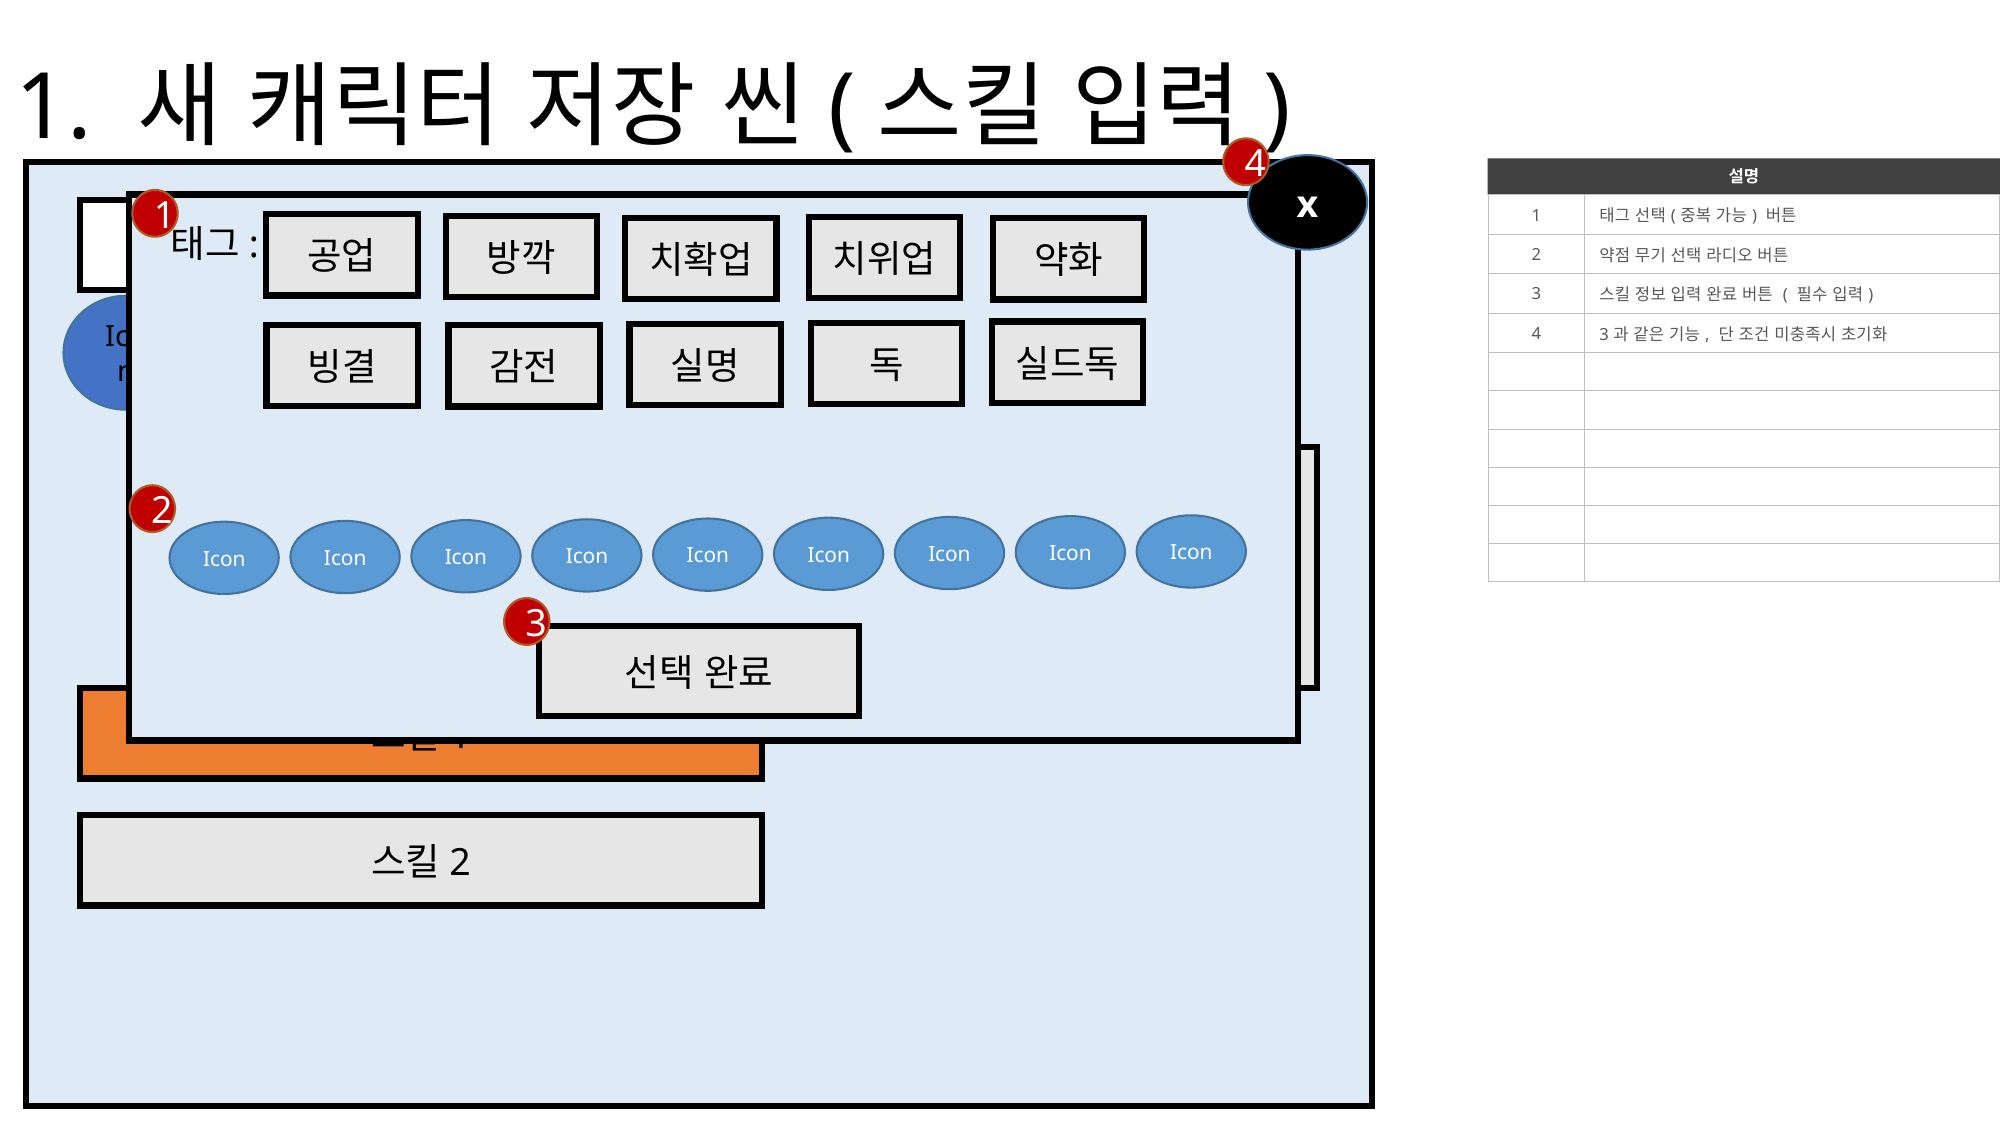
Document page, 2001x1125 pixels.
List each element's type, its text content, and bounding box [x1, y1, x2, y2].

text_box 2 [128, 484, 177, 534]
title 1. 새 캐릭터 저장 씬(스킬 입력) [0, 0, 1725, 218]
text_box 3 [503, 597, 551, 646]
text_box Icon [893, 515, 1006, 591]
table_cell 4 [1489, 314, 1584, 352]
text_box 캐릭터 이름 [79, 199, 128, 291]
table_cell [1585, 353, 1999, 390]
text_box 1 [131, 188, 179, 238]
text_box 4 [1222, 137, 1270, 187]
text_box 약화 [992, 217, 1145, 301]
table_cell [1489, 391, 1584, 429]
text_box 실명 [629, 323, 782, 406]
table_cell 스킬 정보 입력 완료 버튼 ( 필수 입력) [1585, 274, 1999, 313]
text_box Icon [62, 294, 128, 411]
text_box 감전 [447, 324, 601, 408]
table_cell 2 [1489, 235, 1584, 273]
text_box 선택 완료 [538, 625, 860, 717]
table_cell [1585, 391, 1999, 429]
table_cell [1585, 506, 1999, 543]
table_cell 3과 같은 기능, 단 조건 미충족시 초기화 [1585, 314, 1999, 352]
table_header 1 [1489, 195, 1584, 234]
text_box Icon [289, 519, 401, 595]
text_box 실드독 [991, 320, 1144, 404]
text_box Icon [1014, 515, 1127, 590]
table_header 태그 선택(중복 가능) 버튼 [1585, 195, 1999, 234]
text_box Icon [410, 519, 522, 594]
text_box Icon [652, 517, 764, 592]
text_box 태그: [156, 212, 278, 273]
text_box 설명 [1487, 158, 2000, 194]
text_box Icon [1135, 514, 1247, 589]
text_box 방깍 [445, 215, 598, 298]
table_cell [1489, 353, 1584, 390]
table_cell [1489, 506, 1584, 543]
text_box 독 [810, 322, 963, 405]
text_box 공업 [265, 213, 419, 296]
text_box [25, 161, 1373, 1107]
text_box Icon [531, 518, 643, 593]
text_box Icon [168, 520, 280, 596]
table_cell 3 [1489, 274, 1584, 313]
text_box [128, 193, 1299, 742]
text_box 빙결 [265, 324, 419, 407]
table_cell [1585, 468, 1999, 505]
table_cell [1489, 468, 1584, 505]
text_box x [1247, 154, 1369, 251]
text_box 스킬1 [79, 687, 763, 780]
table_cell [1489, 544, 1584, 581]
text_box Icon [772, 516, 885, 591]
table_cell [1585, 430, 1999, 467]
table_cell [1585, 544, 1999, 581]
table_cell [1489, 430, 1584, 467]
text_box 새 캐릭터 저장 [1299, 446, 1318, 689]
table_cell 약점 무기 선택 라디오 버튼 [1585, 235, 1999, 273]
text_box 치위업 [808, 216, 961, 299]
text_box 치확업 [624, 217, 777, 300]
text_box 스킬2 [79, 814, 763, 907]
